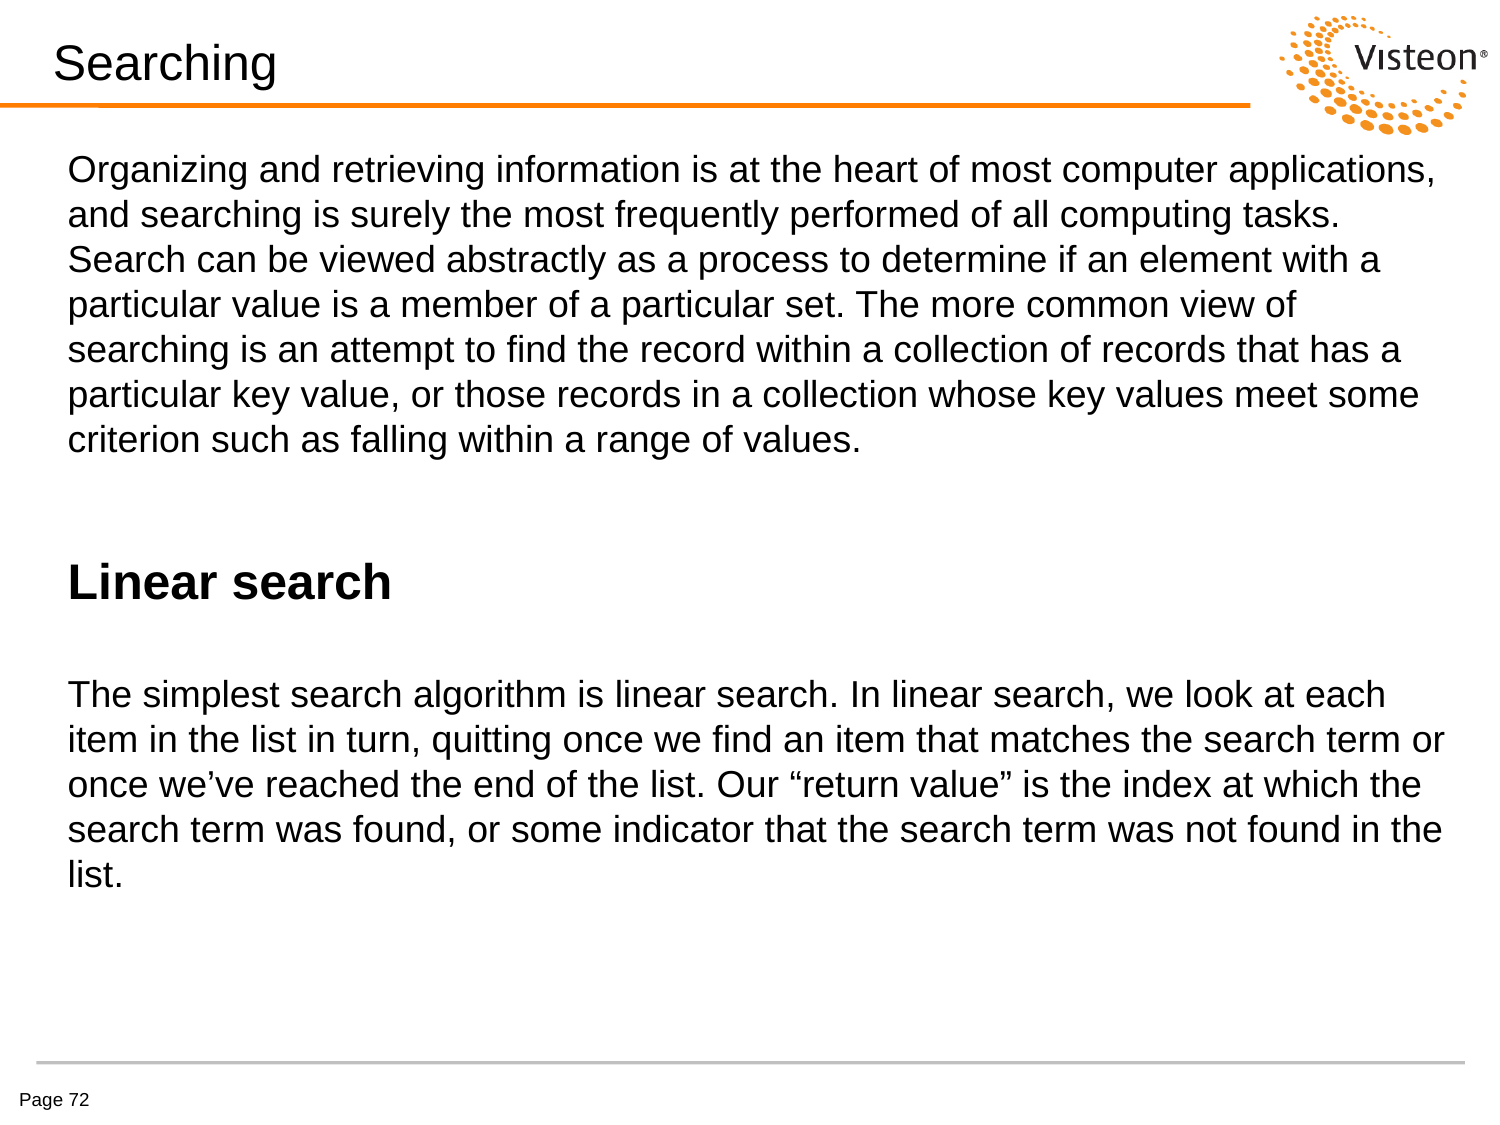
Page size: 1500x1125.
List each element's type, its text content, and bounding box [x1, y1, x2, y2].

slide_number Page 72 [4, 1079, 185, 1125]
title Searching [52, 20, 1251, 91]
picture [1275, 6, 1492, 145]
text_box Organizing and retrieving information is at the heart of most computer applications, and searching is surely the most frequently performed of all computing tasks. Search can be viewed abstractly as a process to determine if an element with a particular value is a member of a particular set. The more common view of searching is an attempt to find the record within a collection of records that has a particular key value, or those records in a collection whose key values meet some criterion such as falling within a range of values. Linear search The simplest search algorithm is linear search. In linear search, we look at each item in the list in turn, quitting once we find an item that matches the search term or once we’ve reached the end of the list. Our “return value” is the index at which the search term was found, or some indicator that the search term was not found in the list. [52, 137, 1475, 903]
